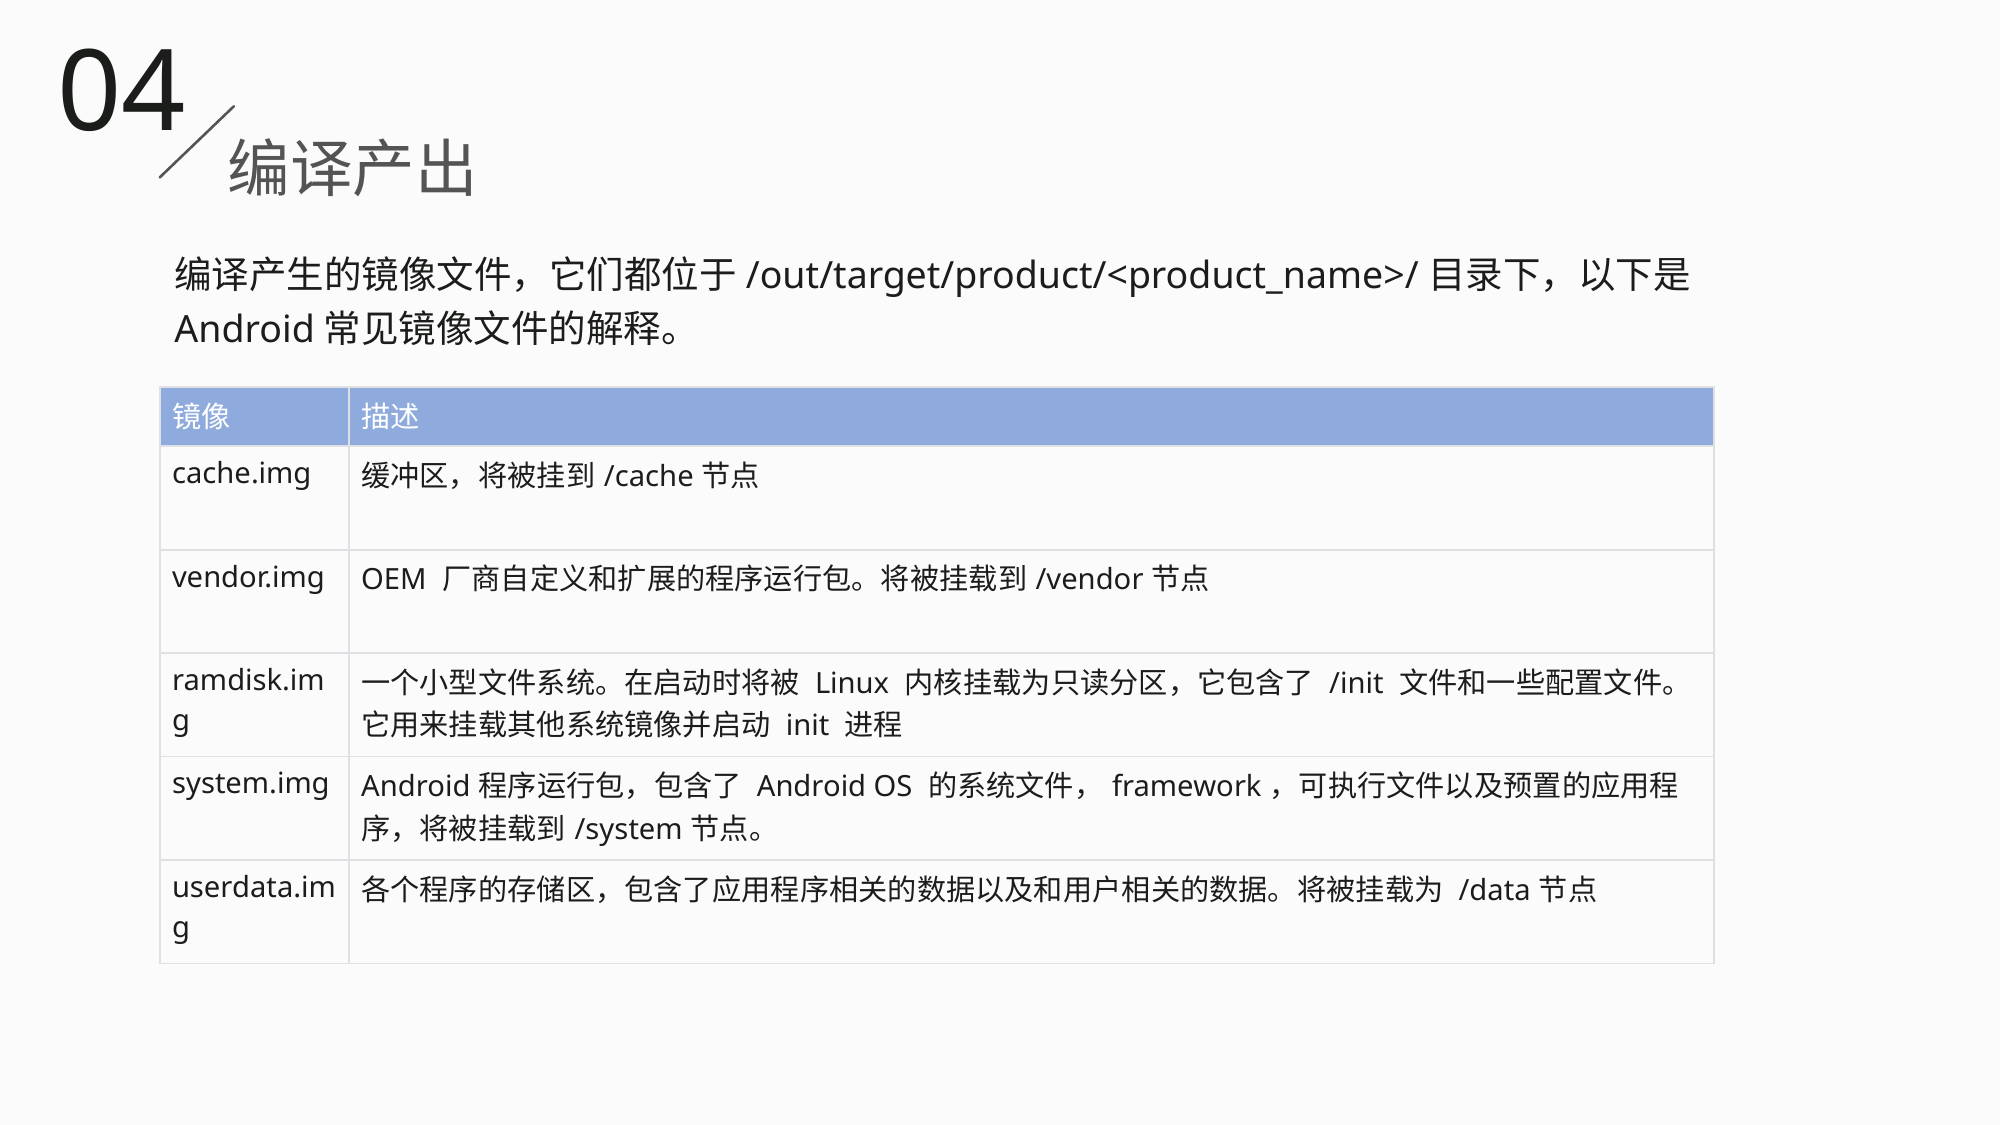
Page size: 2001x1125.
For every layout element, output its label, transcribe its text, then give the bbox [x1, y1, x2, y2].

text_box 编译产出 [213, 106, 1782, 212]
table_cell 各个程序的存储区，包含了应用程序相关的数据以及和用户相关的数据。将被挂载为 /data节点 [350, 861, 1713, 963]
table_cell userdata.img [161, 861, 348, 963]
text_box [159, 106, 234, 178]
table_cell 缓冲区，将被挂到/cache节点 [350, 447, 1713, 549]
table_cell 一个小型文件系统。在启动时将被 Linux 内核挂载为只读分区，它包含了 /init 文件和一些配置文件。它用来挂载其他系统镜像并启动 init 进程 [350, 654, 1713, 756]
text_box 04 [42, 10, 214, 161]
table_cell cache.img [161, 447, 348, 549]
table_cell ramdisk.img [161, 654, 348, 756]
table_cell Android程序运行包，包含了 Android OS 的系统文件，framework，可执行文件以及预置的应用程序，将被挂载到/system节点。 [350, 757, 1713, 859]
table_cell system.img [161, 757, 348, 859]
table_header 描述 [350, 388, 1713, 445]
table_cell vendor.img [161, 551, 348, 652]
table_cell OEM 厂商自定义和扩展的程序运行包。将被挂载到/vendor节点 [350, 551, 1713, 652]
text_box 编译产生的镜像文件，它们都位于/out/target/product/<product_name>/目录下，以下是Android常见镜像文件的解释。 [159, 234, 1782, 387]
table_header 镜像 [161, 388, 348, 445]
